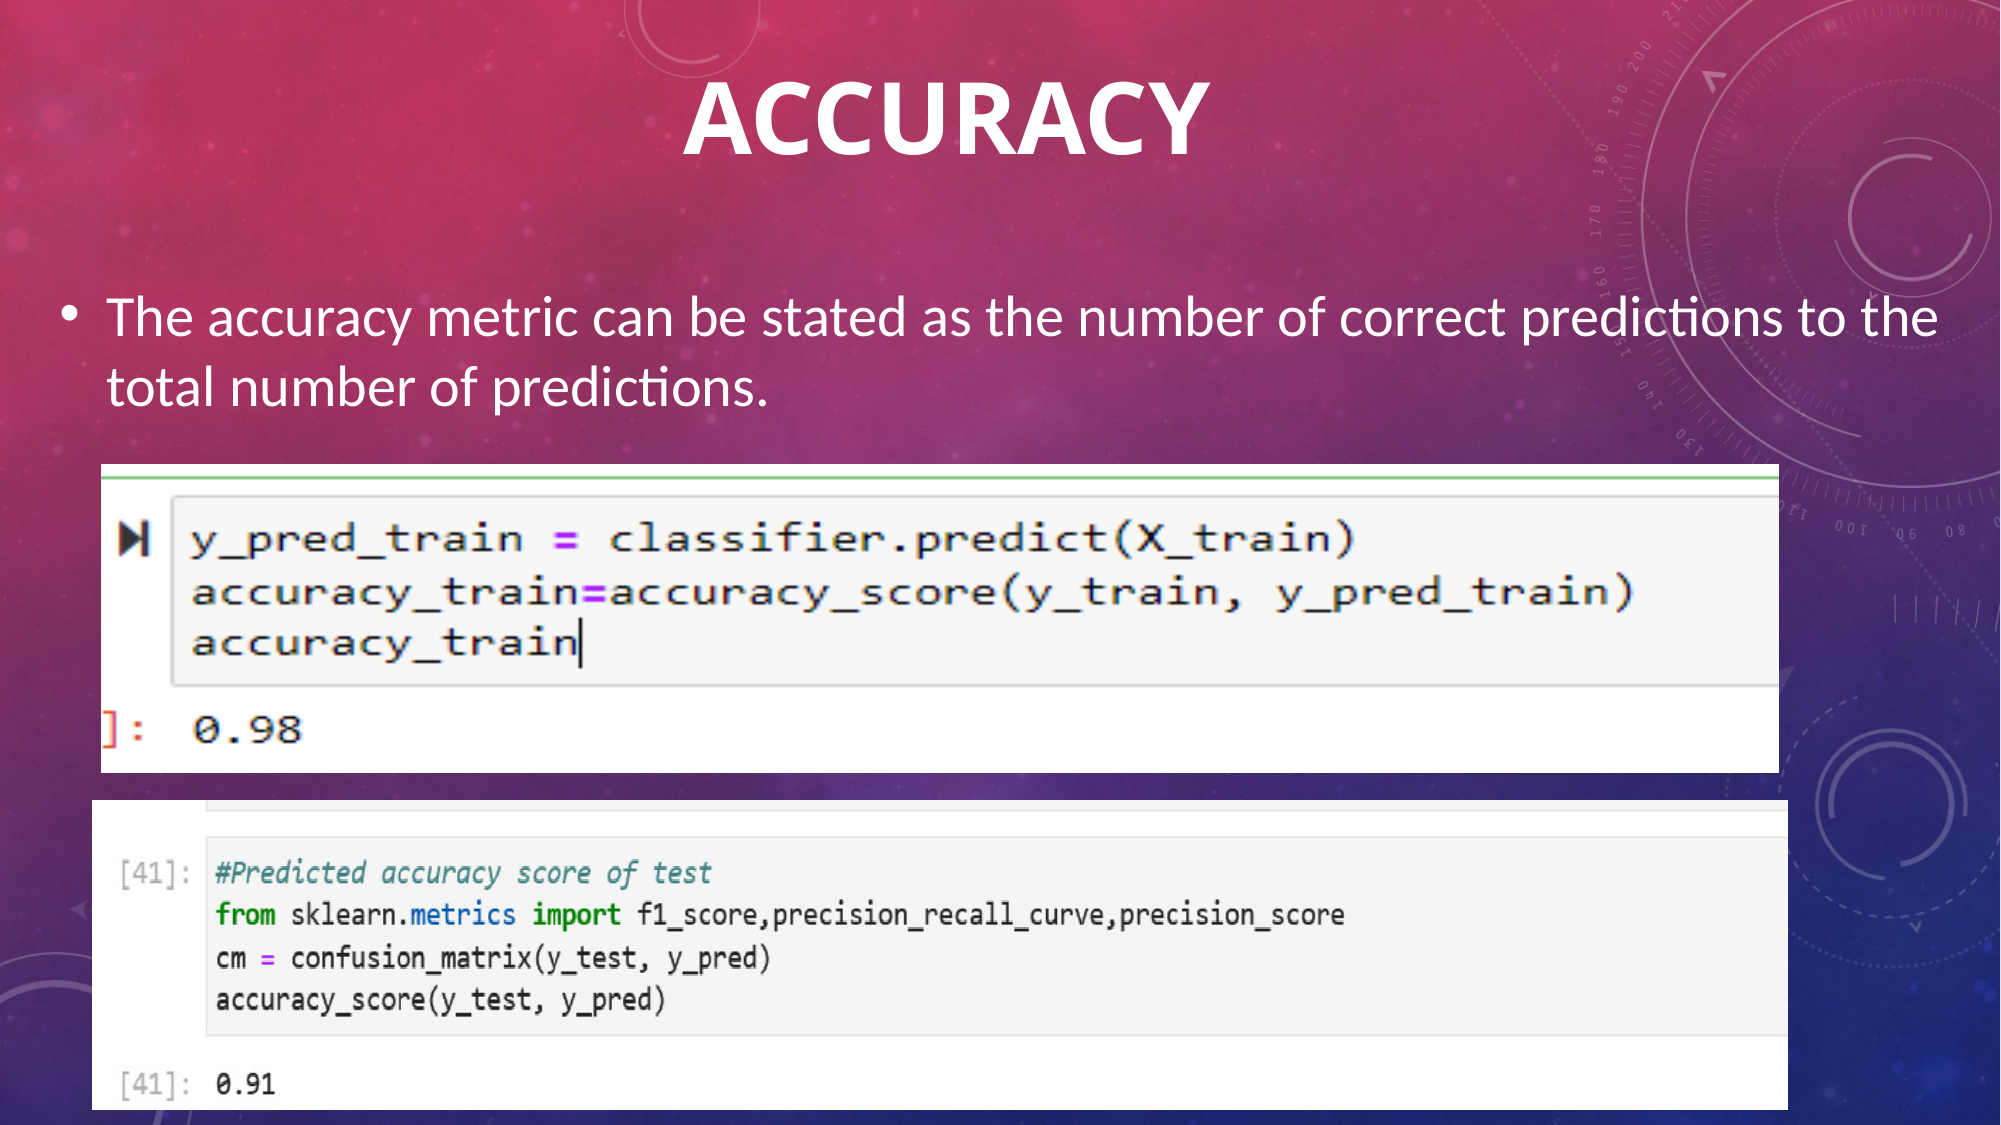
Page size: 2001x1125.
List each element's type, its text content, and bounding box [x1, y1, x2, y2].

picture [92, 799, 1788, 1110]
list The accuracy metric can be stated as the number of correct predictions to the total number of predictions. [44, 246, 2000, 1125]
picture [101, 464, 1779, 773]
title ACCURACY [116, 46, 1779, 183]
picture [0, 0, 2001, 1125]
